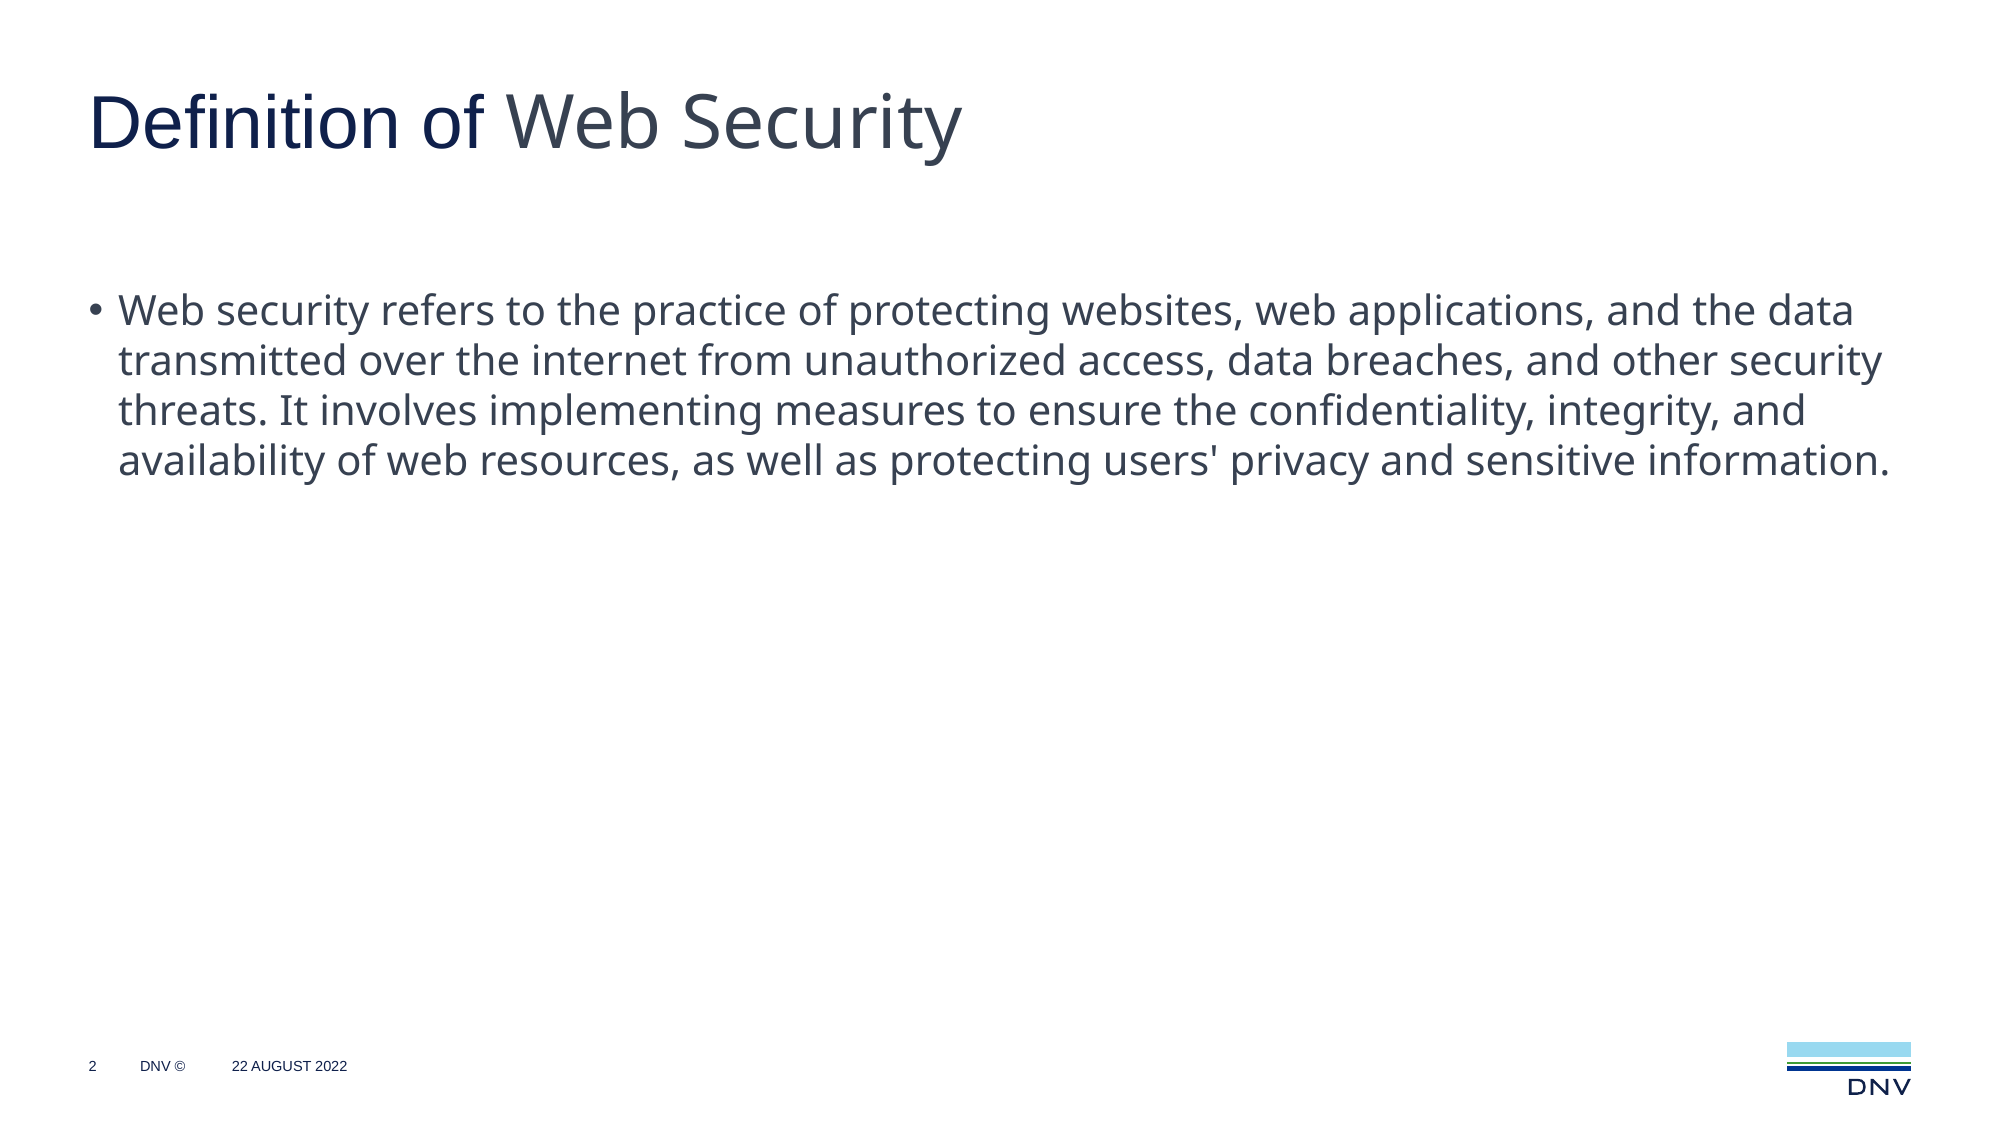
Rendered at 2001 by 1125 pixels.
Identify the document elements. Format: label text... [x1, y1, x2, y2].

list Web security refers to the practice of protecting websites, web applications, and the data transmitted over the internet from unauthorized access, data breaches, and other security threats. It involves implementing measures to ensure the confidentiality, integrity, and availability of web resources, as well as protecting users' privacy and sensitive information. [88, 283, 1912, 993]
slide_number 2 [88, 1056, 133, 1082]
title Definition of Web Security [88, 88, 1912, 243]
